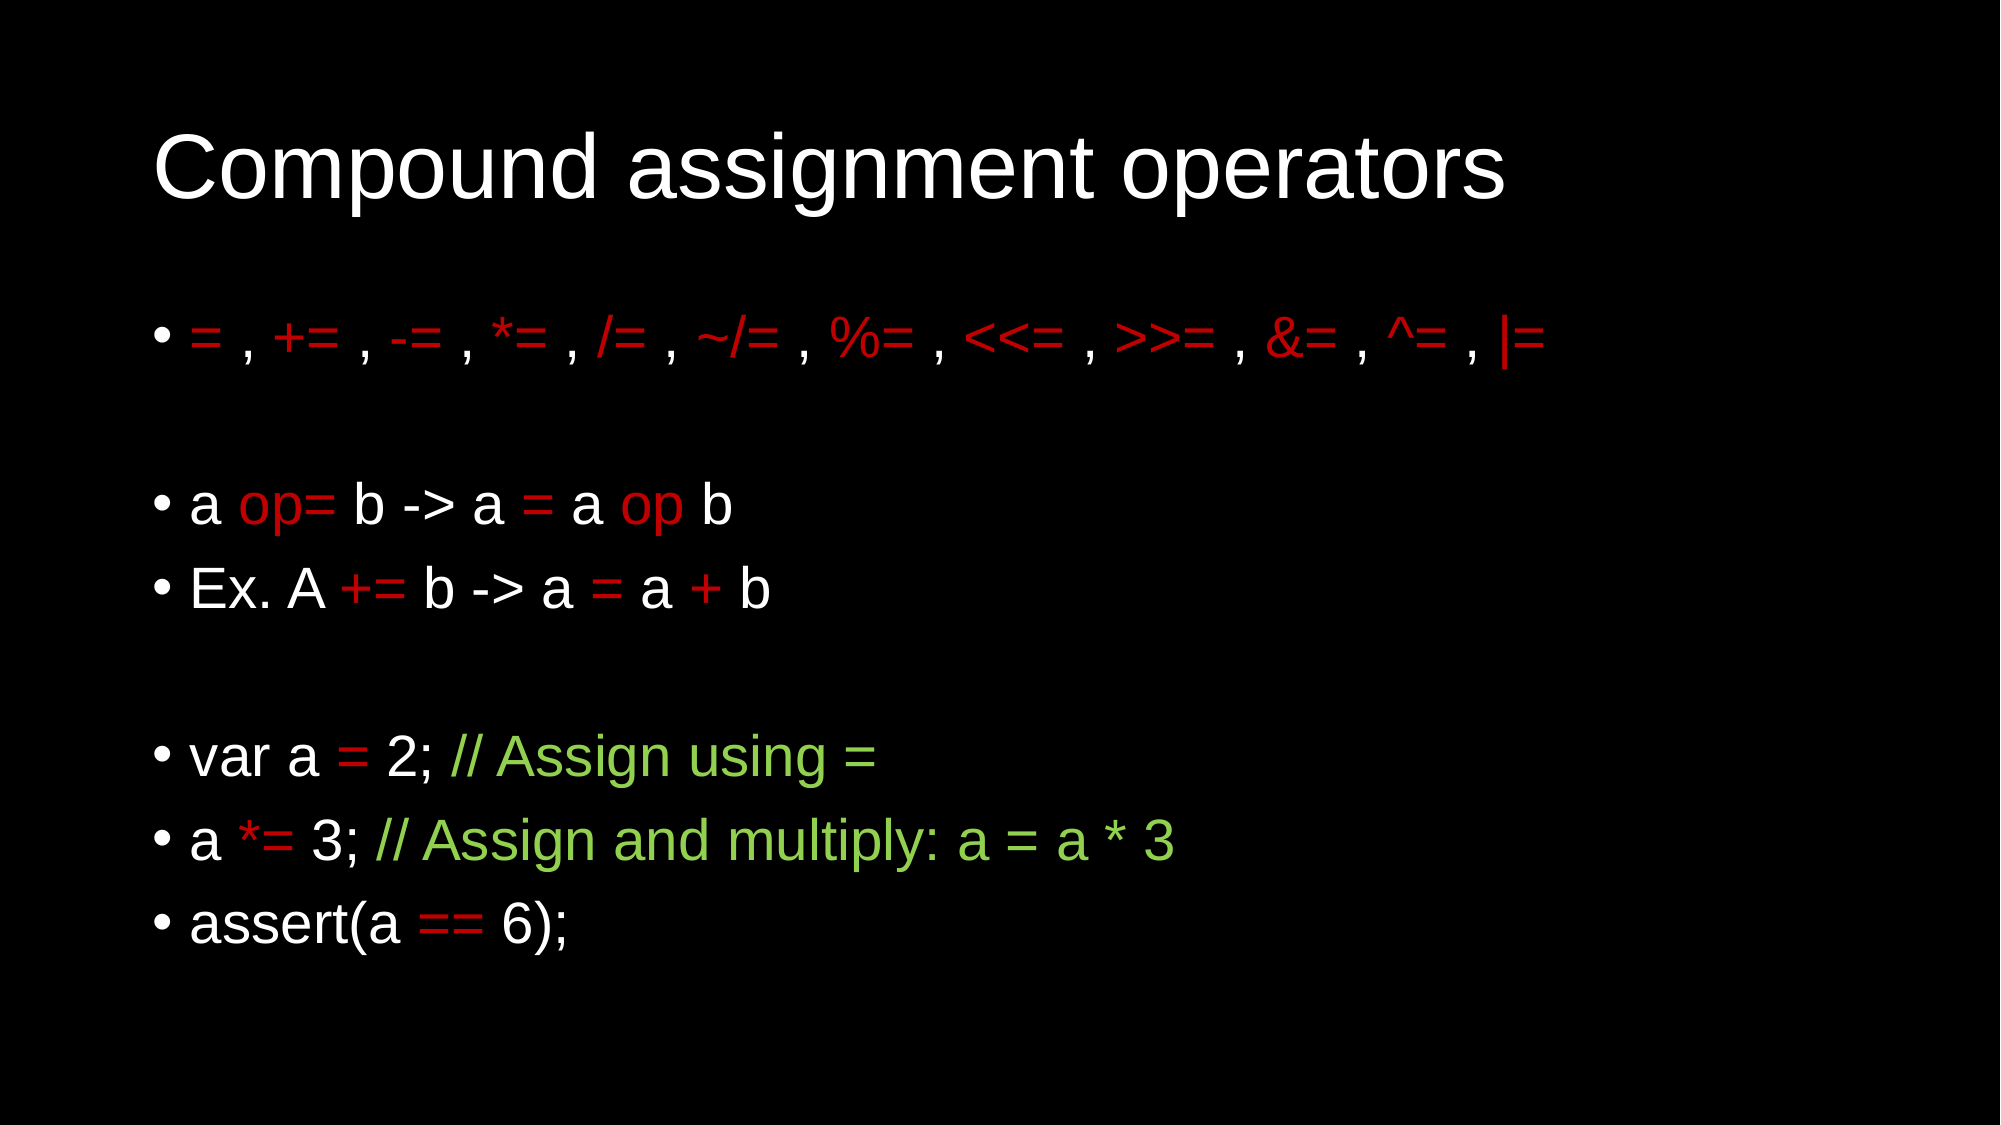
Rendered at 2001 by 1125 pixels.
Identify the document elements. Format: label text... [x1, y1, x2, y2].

title Compound assignment operators [137, 59, 1863, 278]
list = , += , -= , *= , /= , ~/= , %= , <<= , >>= , &= , ^= , |= a op= b -> a = a op b Ex. A += b -> a = a + b var a = 2; // Assign using = a *= 3; // Assign and multiply: a = a * 3 assert(a == 6); [137, 299, 1863, 1014]
